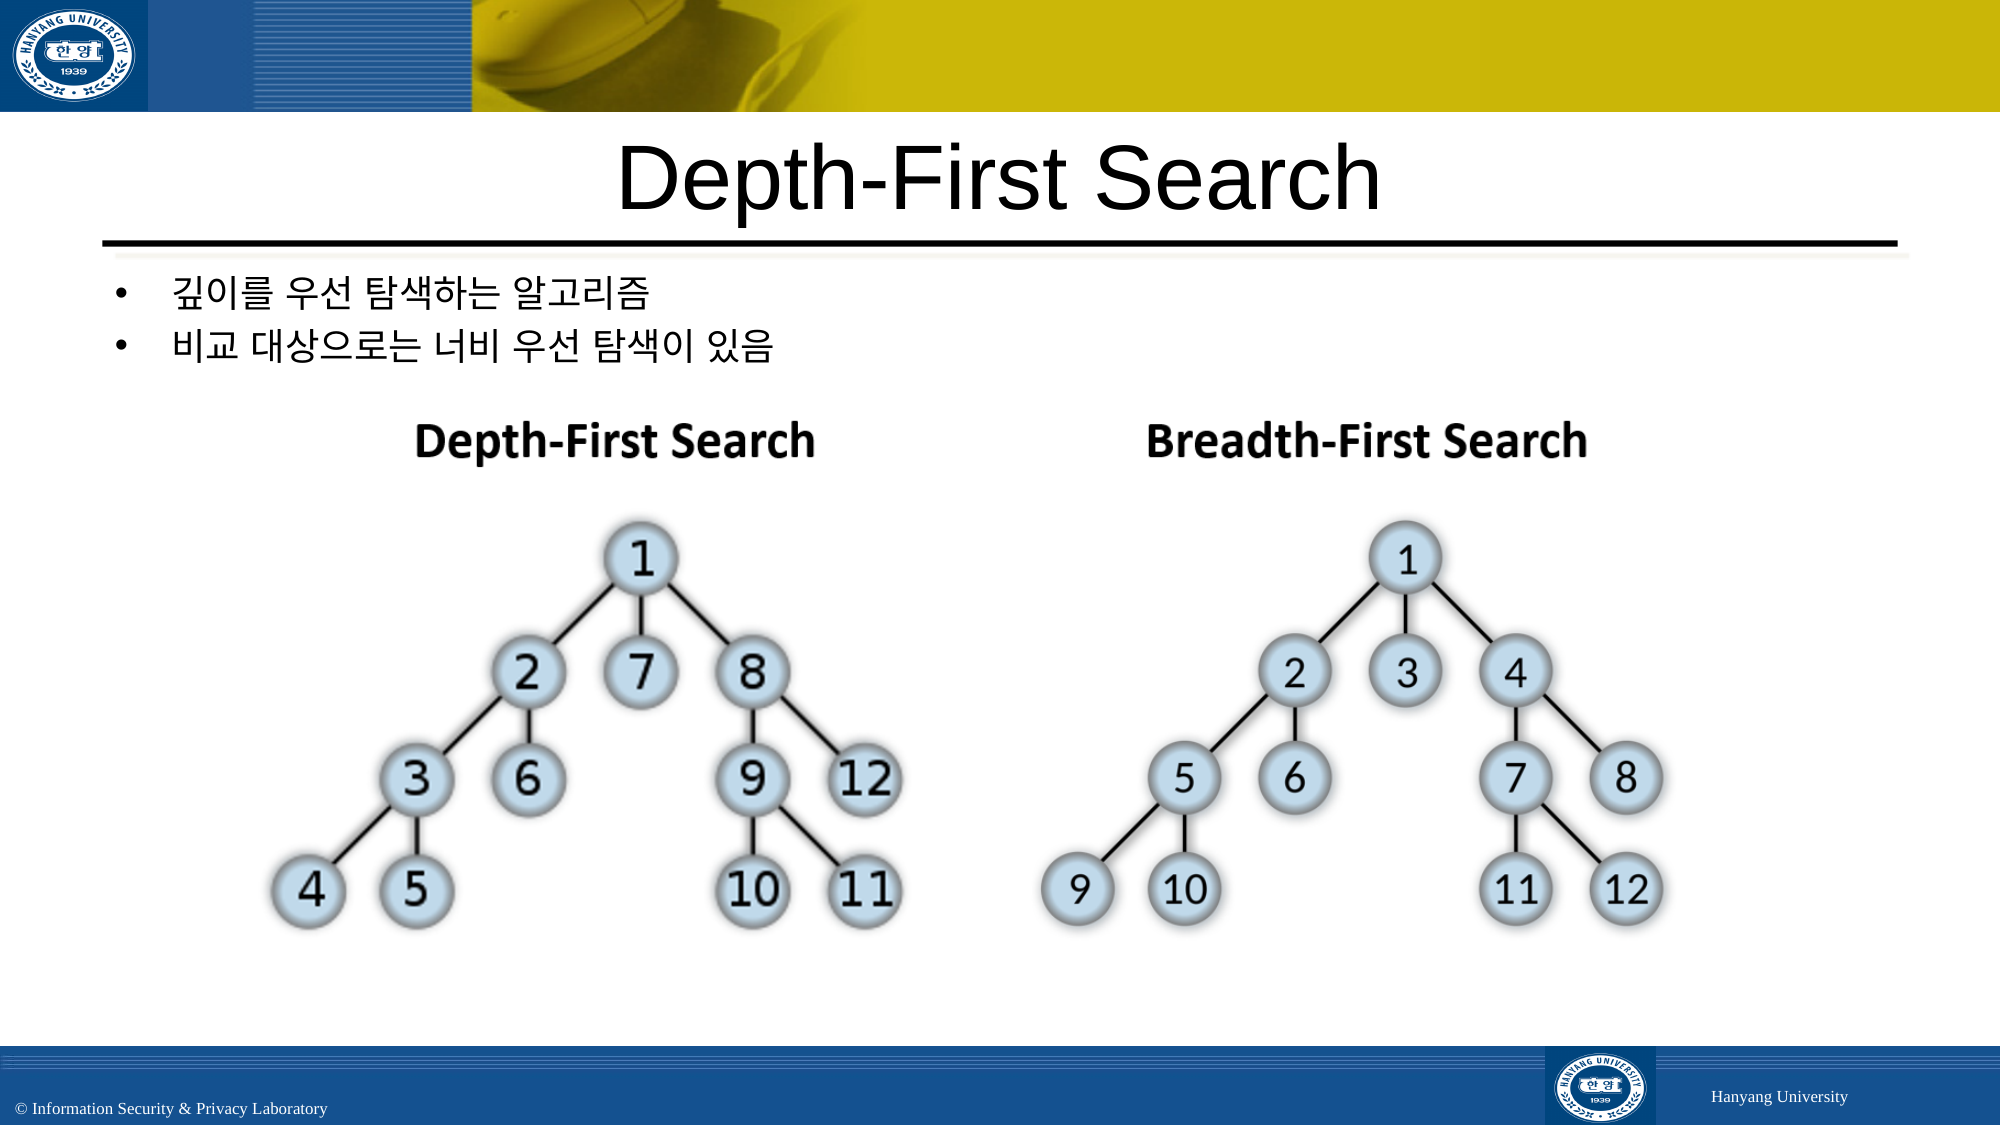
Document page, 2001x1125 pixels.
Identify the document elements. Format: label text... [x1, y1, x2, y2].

picture [0, 1046, 2000, 1125]
list 깊이를 우선 탐색하는 알고리즘 비교 대상으로는 너비 우선 탐색이 있음 [99, 262, 1914, 1036]
picture [0, 0, 2000, 112]
title Depth-First Search [99, 113, 1901, 233]
picture [247, 389, 1724, 984]
